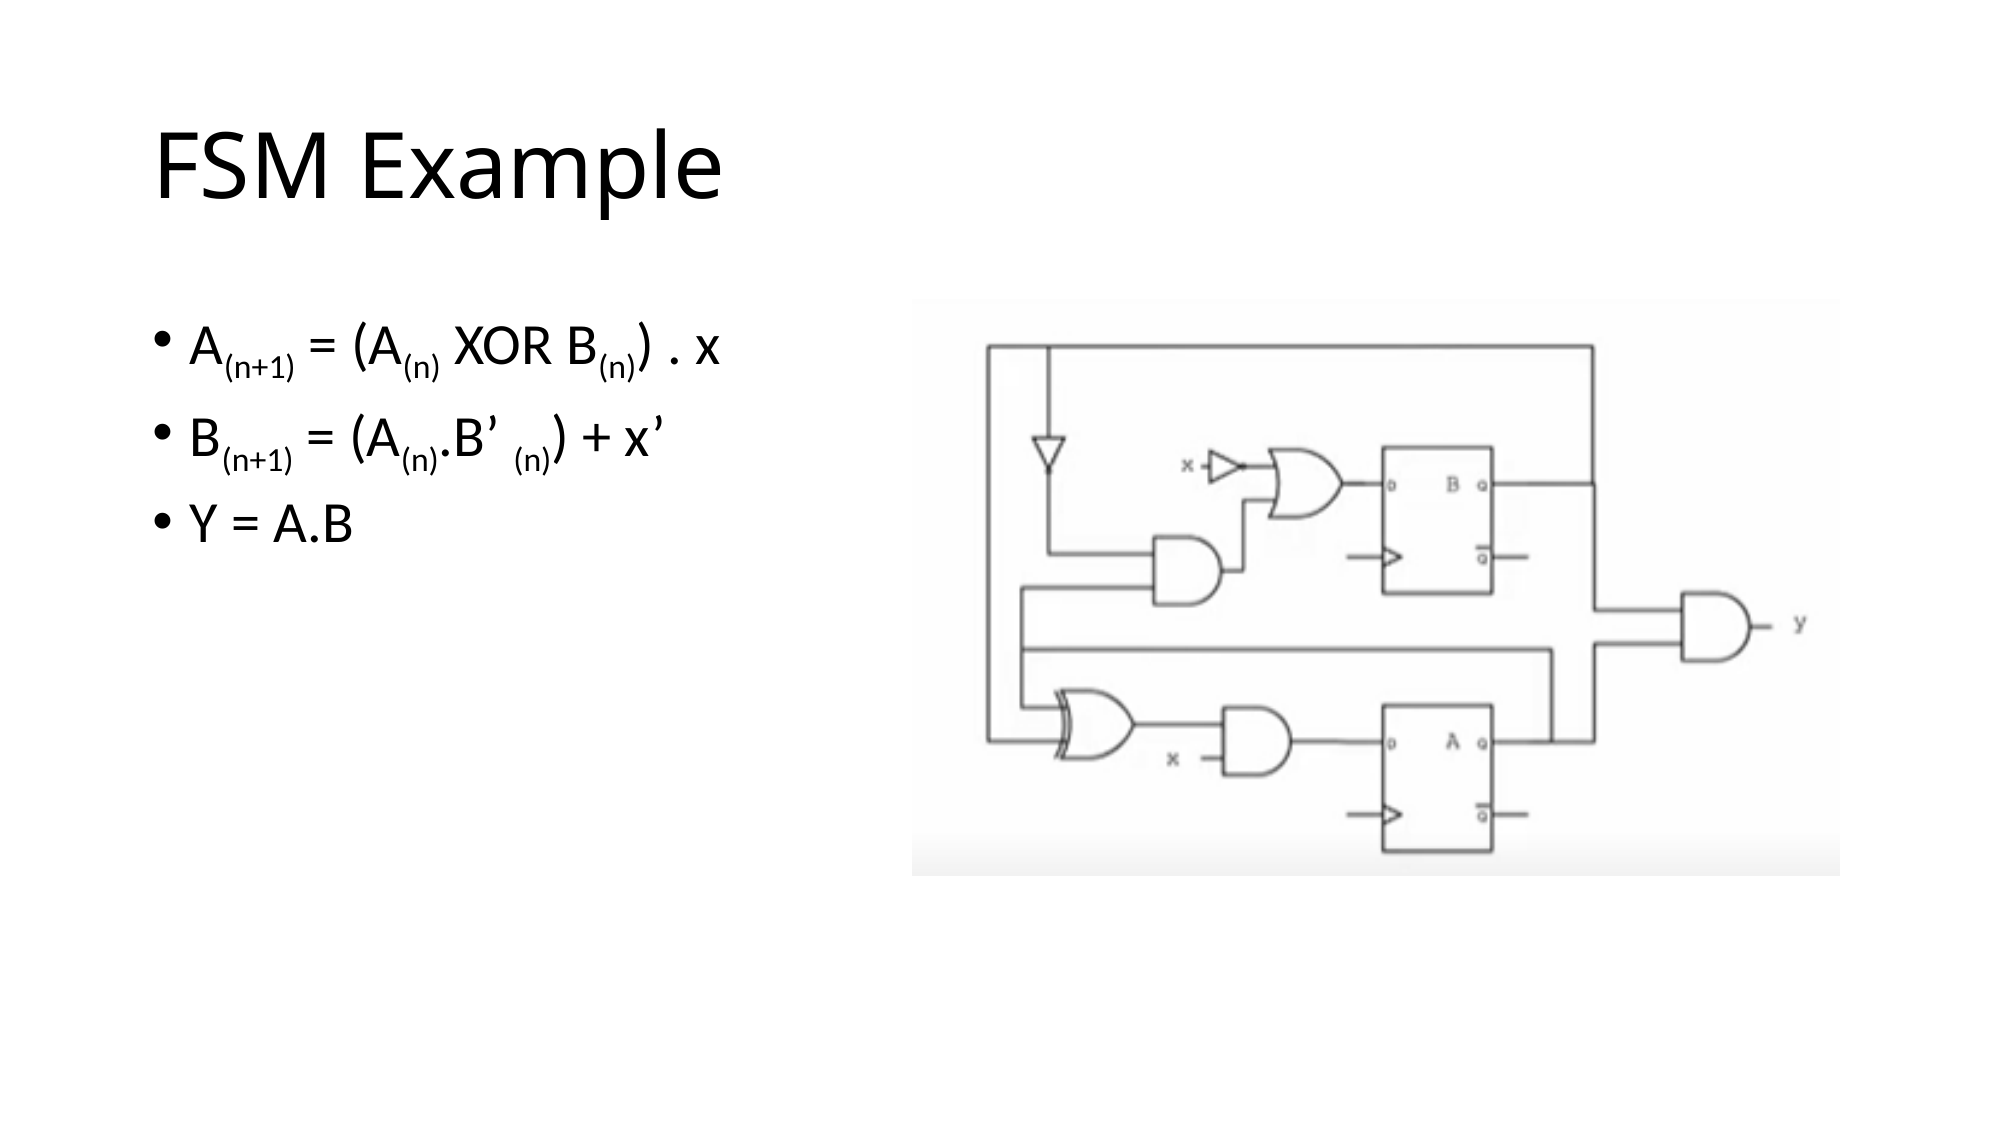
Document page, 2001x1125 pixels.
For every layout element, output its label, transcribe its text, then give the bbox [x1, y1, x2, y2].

picture [912, 299, 1840, 876]
title FSM Example [137, 59, 1863, 278]
list A(n+1) = (A(n) XOR B(n)) . x B(n+1) = (A(n).B’ (n)) + x’ Y = A.B [137, 299, 1863, 1014]
